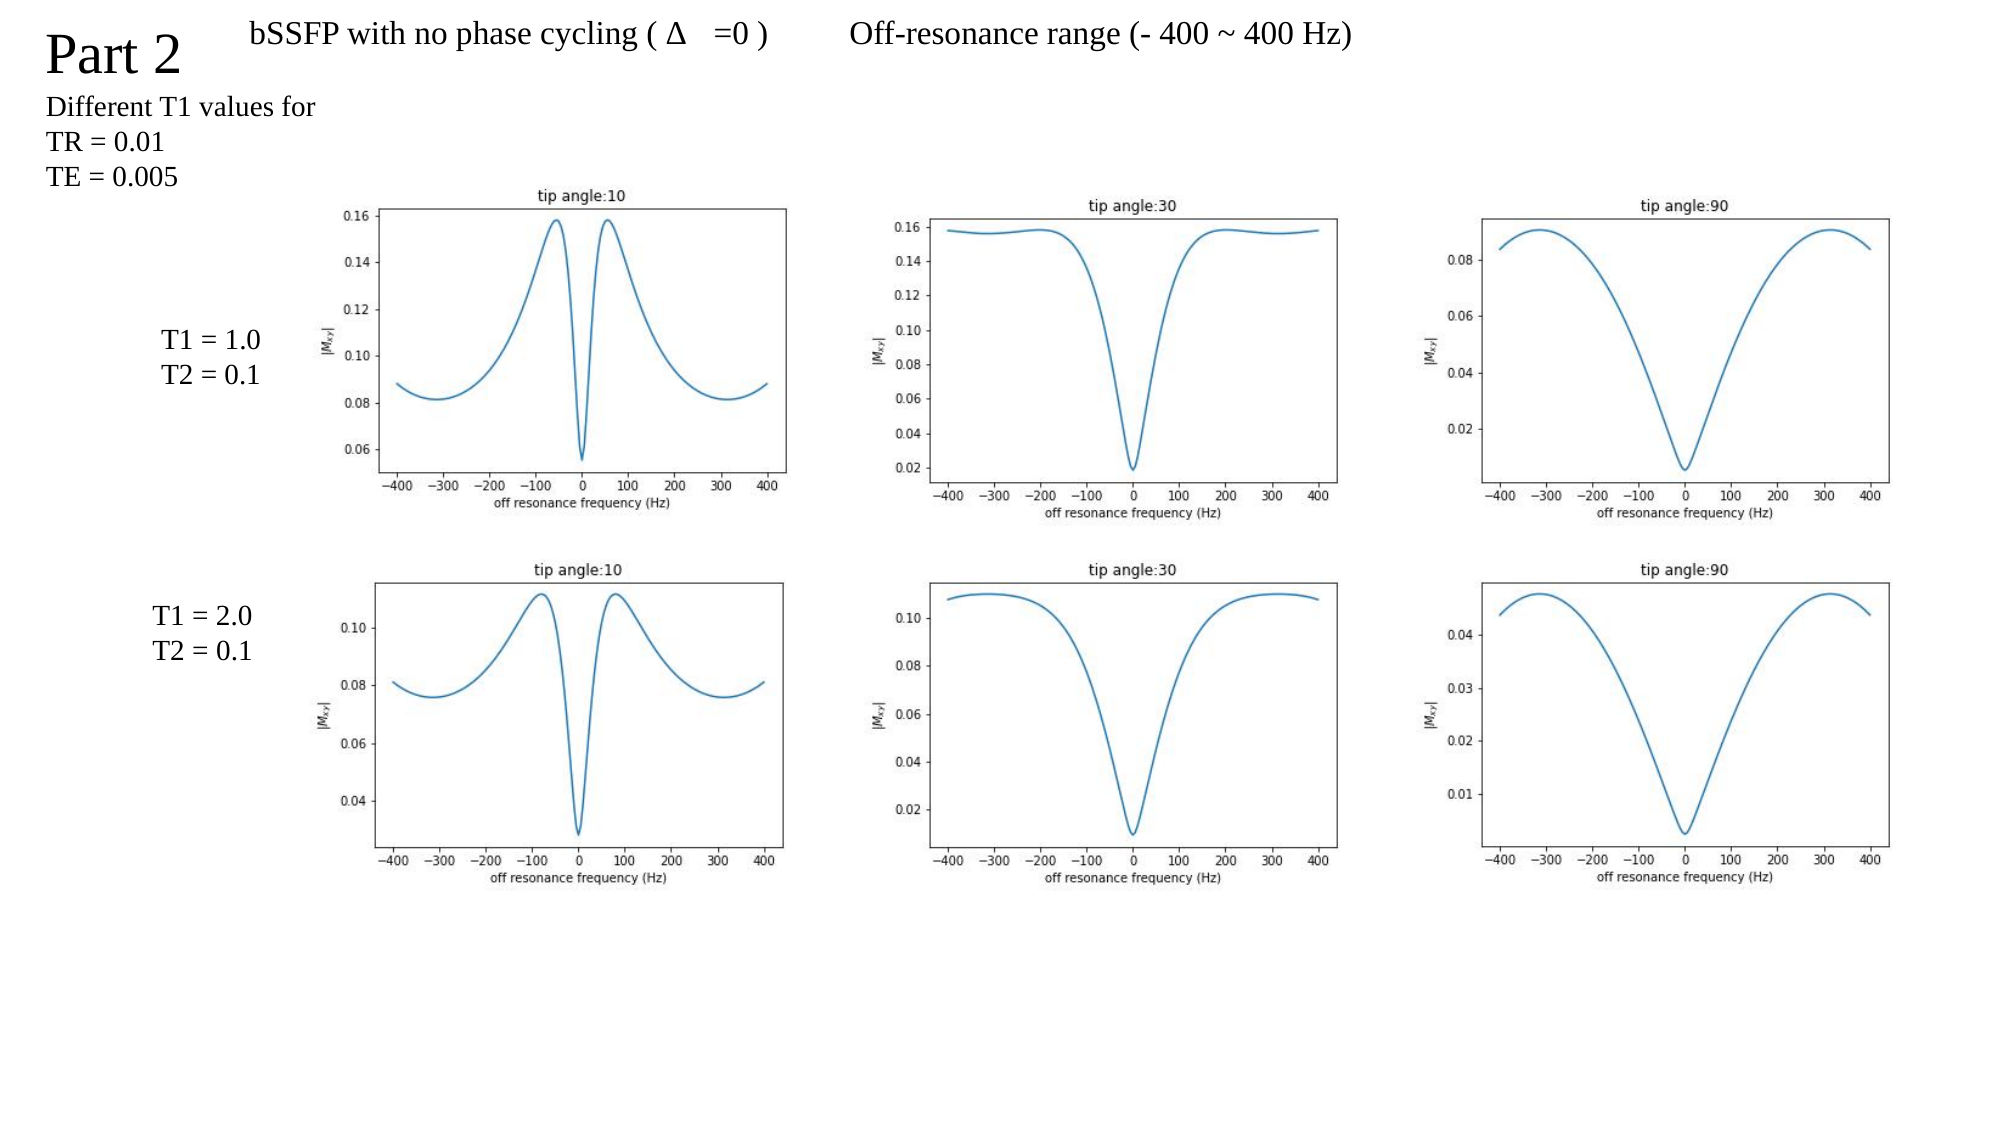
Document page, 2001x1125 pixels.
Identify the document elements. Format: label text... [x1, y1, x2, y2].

list bSSFP with no phase cycling ( Δ𝜙=0 ) Off-resonance range (- 400 ~ 400 Hz) [234, 5, 1372, 176]
picture [864, 176, 1389, 526]
picture [1416, 540, 1941, 890]
picture [313, 166, 838, 516]
text_box T1 = 2.0 T2 = 0.1 [137, 588, 309, 674]
picture [309, 540, 835, 891]
text_box T1 = 1.0 T2 = 0.1 [146, 313, 313, 398]
text_box Part 2 [0, 0, 229, 94]
picture [1416, 176, 1941, 526]
picture [864, 540, 1389, 891]
text_box Different T1 values for TR = 0.01 TE = 0.005 [31, 80, 410, 200]
